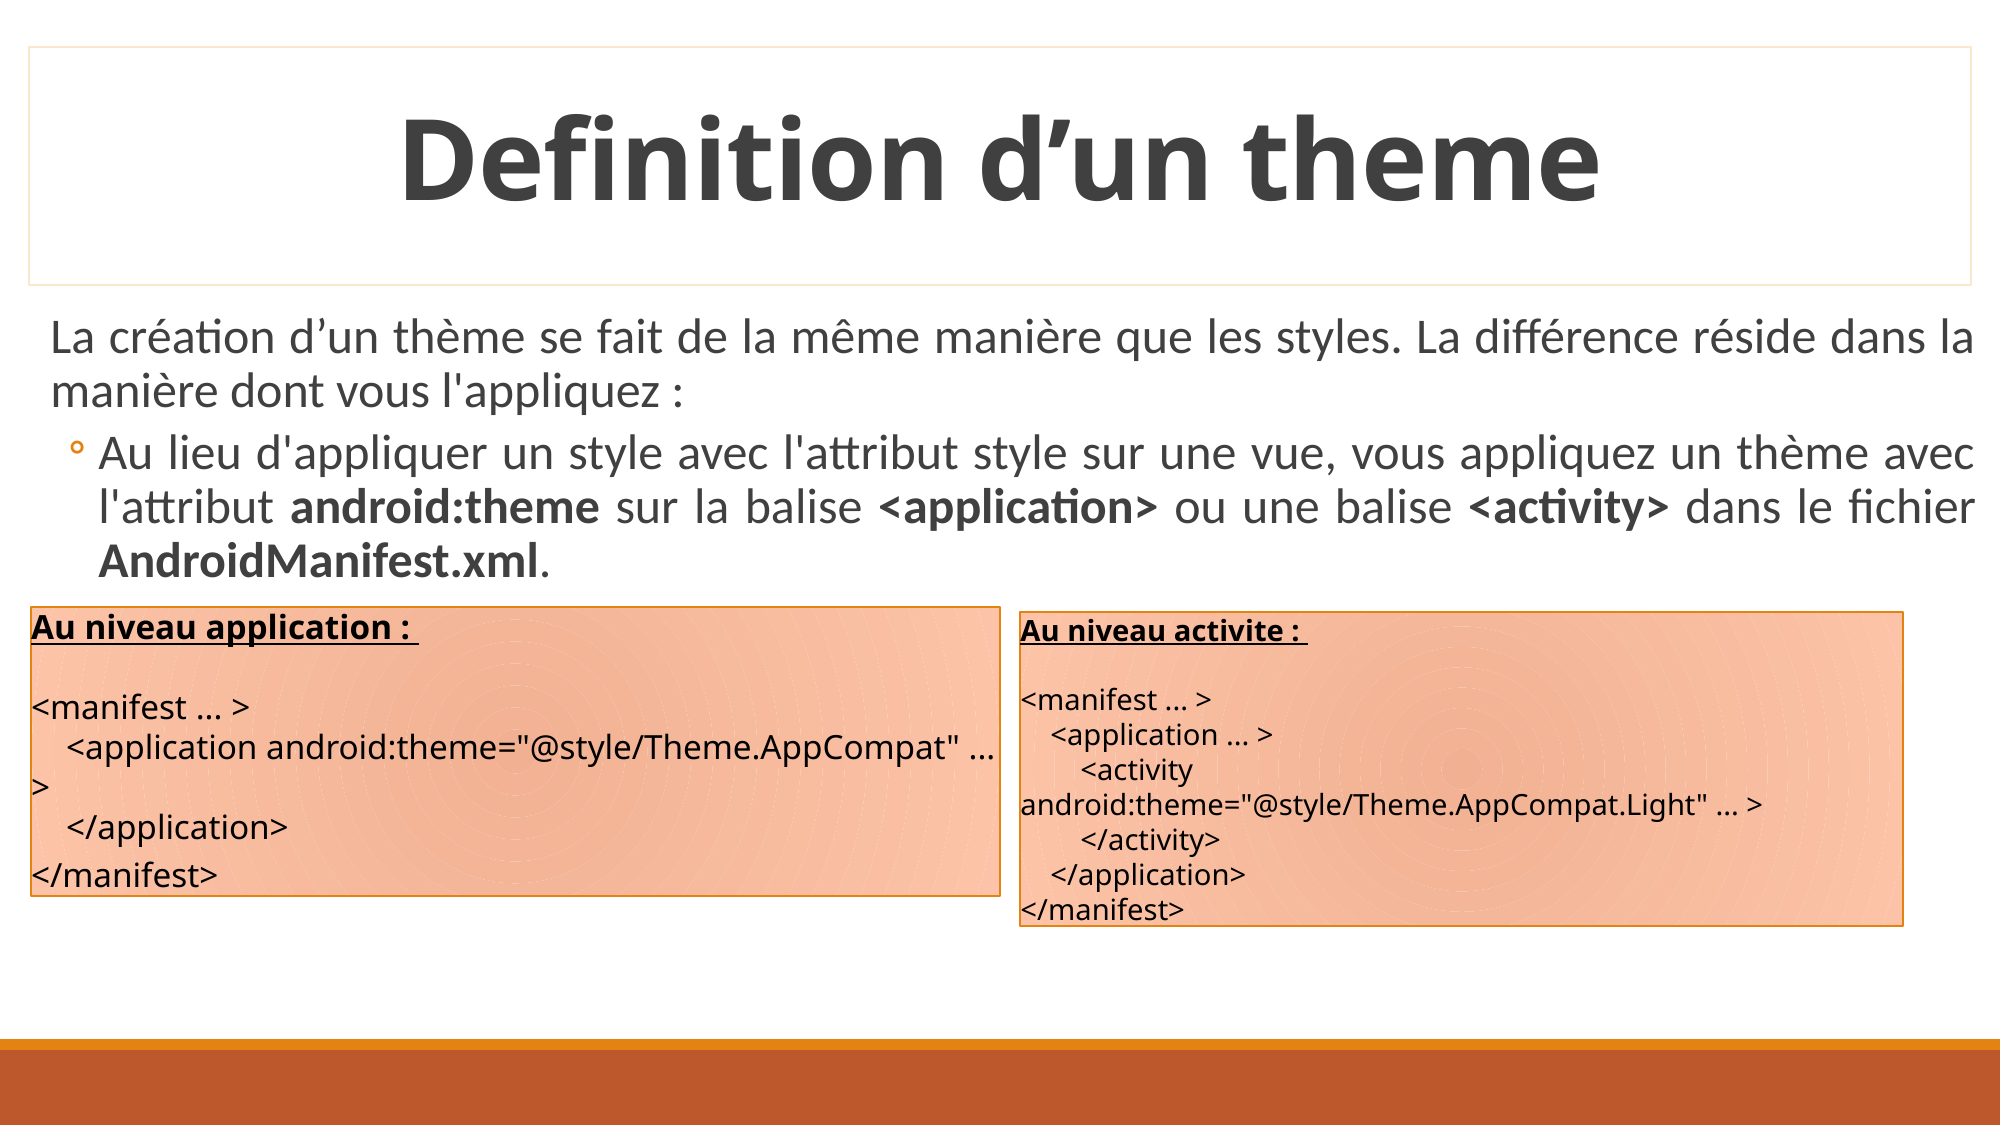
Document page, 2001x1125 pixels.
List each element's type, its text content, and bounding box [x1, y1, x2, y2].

list La création d’un thème se fait de la même manière que les styles. La différence réside dans la manière dont vous l'appliquez : Au lieu d'appliquer un style avec l'attribut style sur une vue, vous appliquez un thème avec l'attribut android:theme sur la balise <application> ou une balise <activity> dans le fichier AndroidManifest.xml. [35, 302, 1977, 1038]
text_box Au niveau application : <manifest ... > <application android:theme="@style/Theme.AppCompat" ... > </application> </manifest> [30, 606, 1001, 897]
text_box Au niveau activite : <manifest ... > <application ... > <activity android:theme="@style/Theme.AppCompat.Light" ... > </activity> </application> </manifest> [1019, 611, 1904, 927]
title Definition d’un theme [28, 46, 1972, 286]
